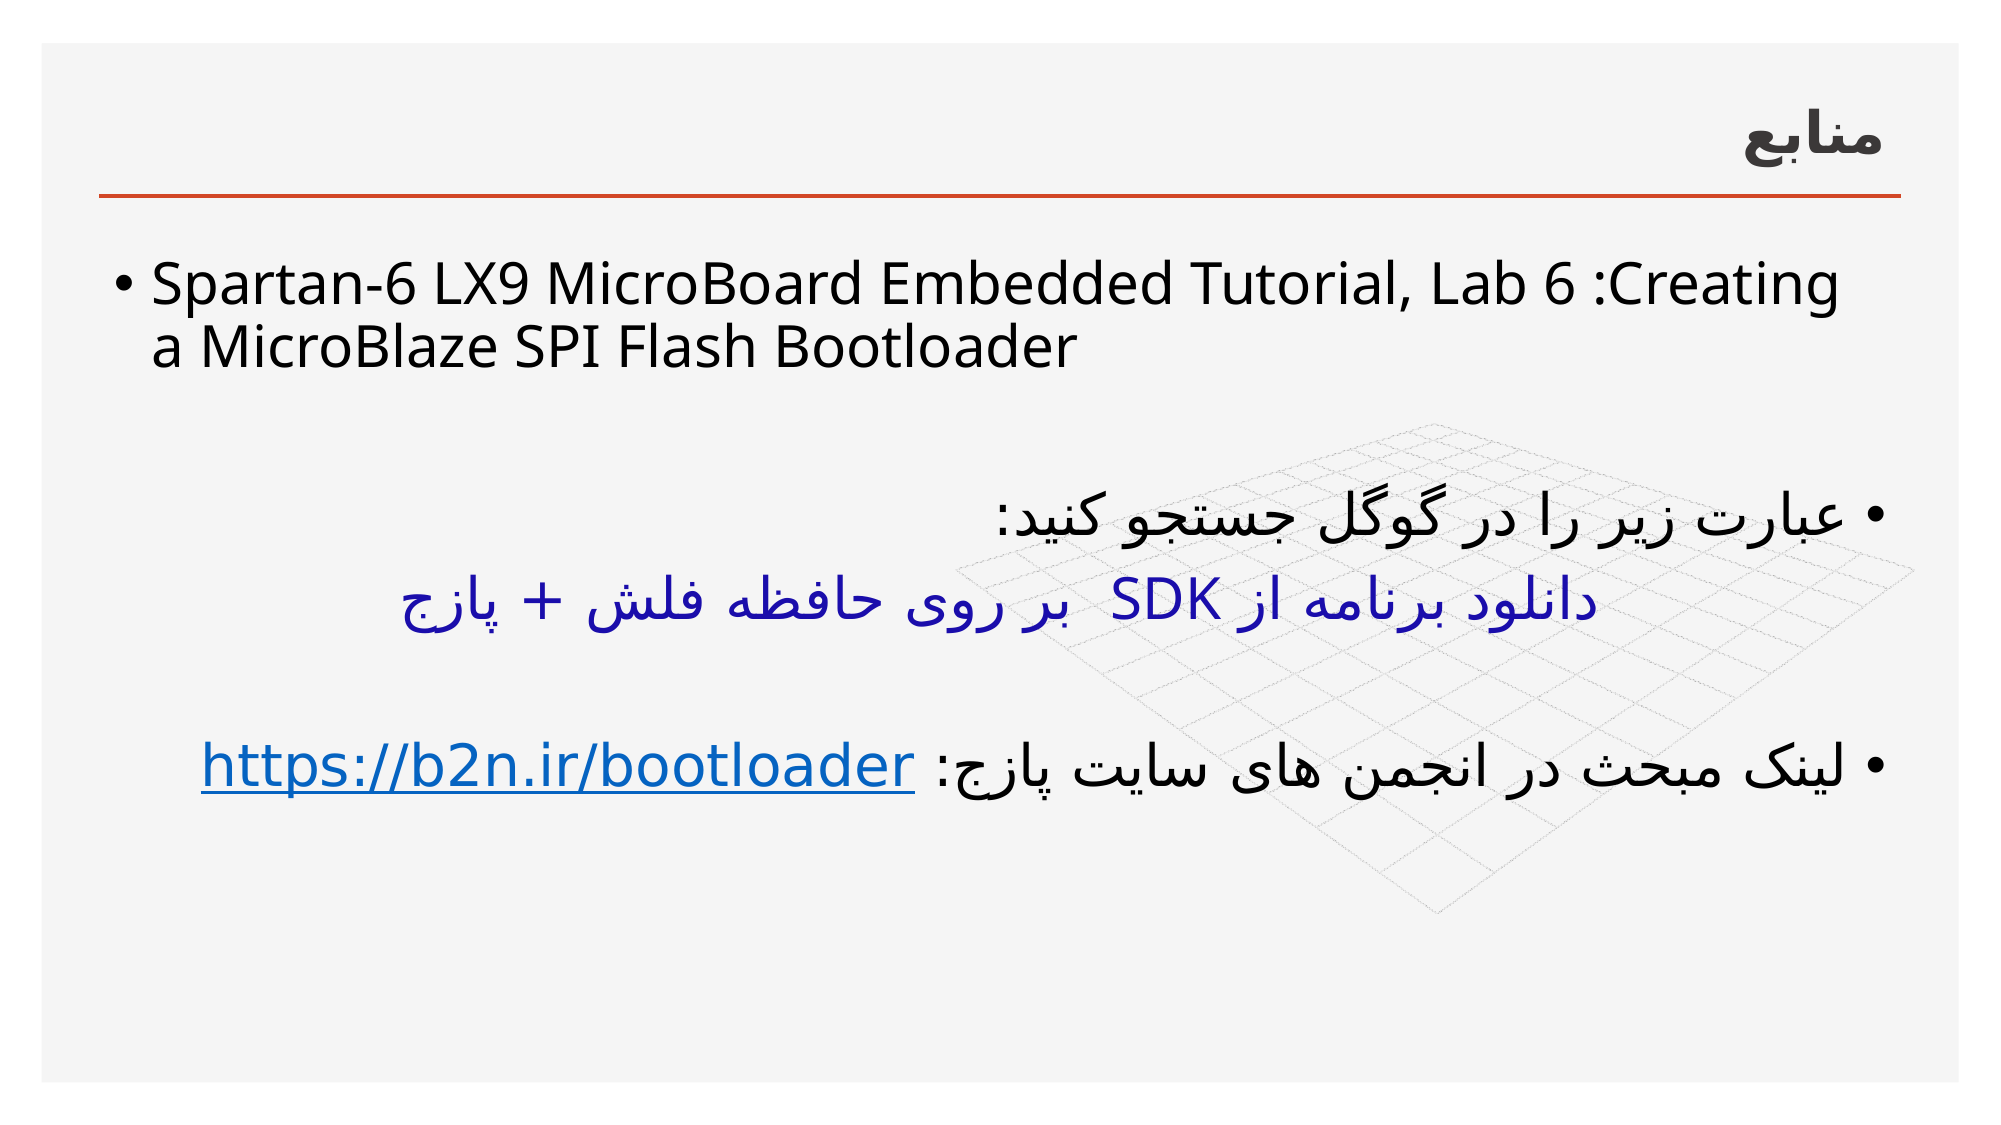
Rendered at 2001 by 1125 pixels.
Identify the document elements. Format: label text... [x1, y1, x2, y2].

text_box Spartan-6 LX9 MicroBoard Embedded Tutorial, Lab 6 :Creating a MicroBlaze SPI Flash Bootloader عبارت زیر را در گوگل جستجو کنید: دانلود برنامه از SDK بر روی حافظه فلش + پازج لینک مبحث در انجمن های سایت پازج: https://b2n.ir/bootloader [99, 247, 1901, 1014]
picture [955, 421, 1924, 919]
title منابع [99, 73, 1901, 197]
